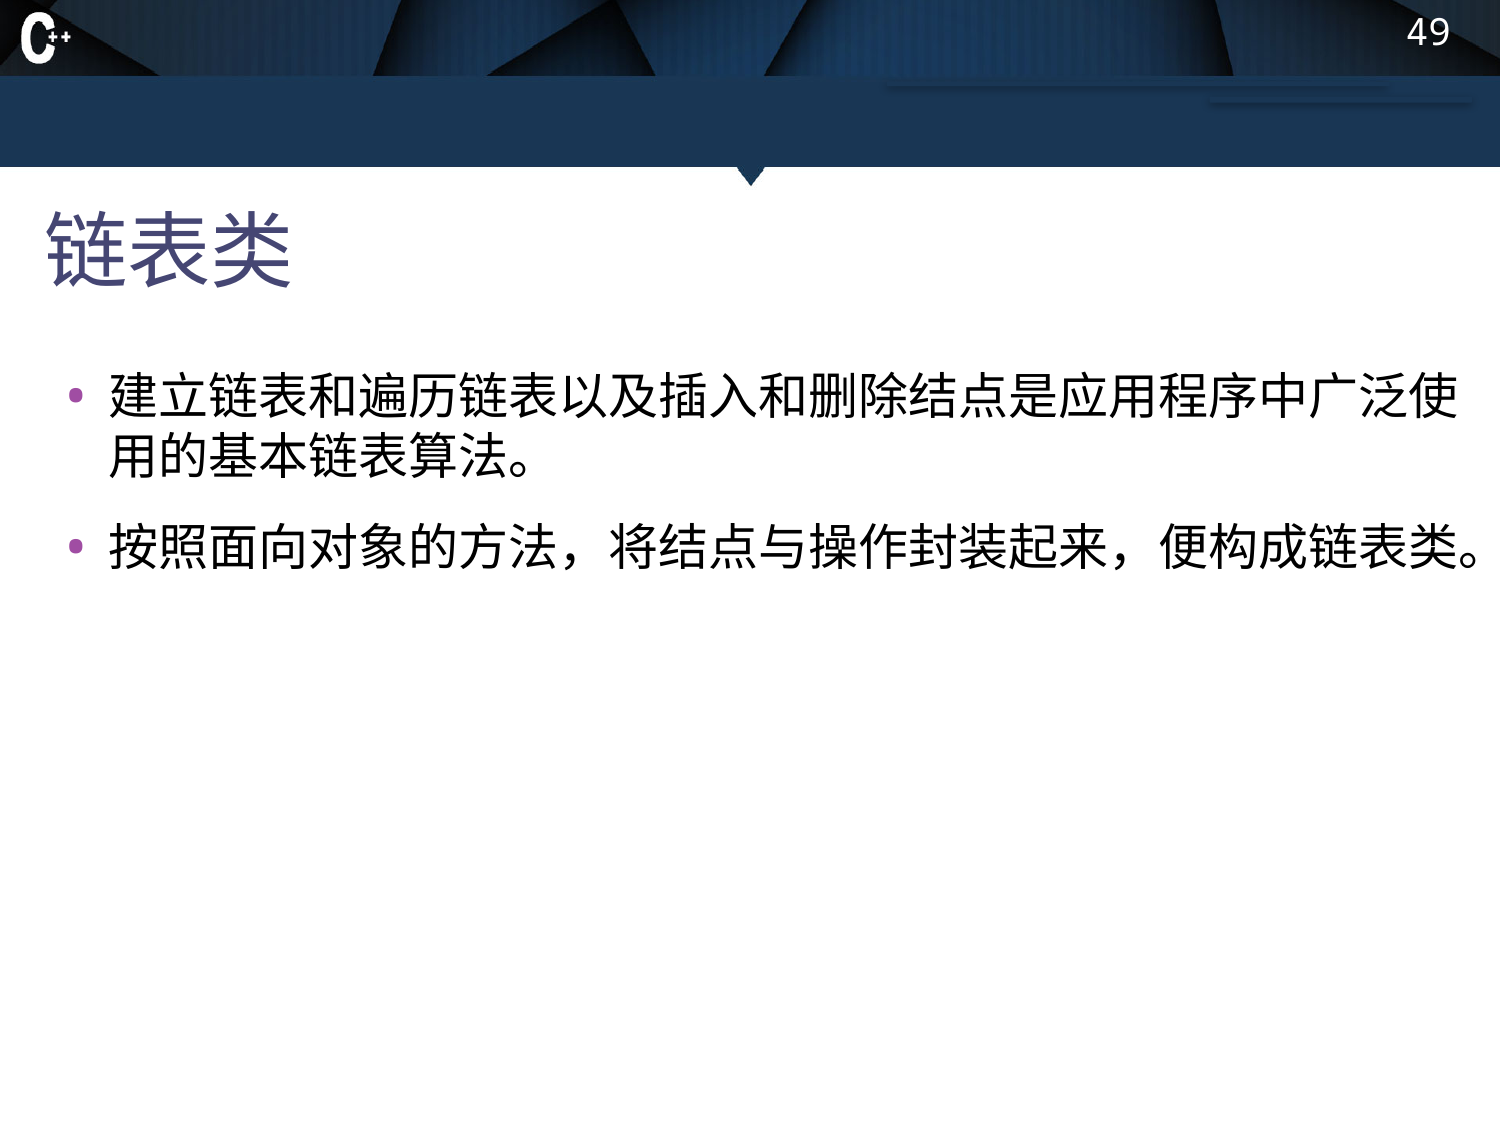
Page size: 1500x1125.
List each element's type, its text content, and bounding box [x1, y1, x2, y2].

list 建立链表和遍历链表以及插入和删除结点是应用程序中广泛使用的基本链表算法。 按照面向对象的方法，将结点与操作封装起来，便构成链表类。 [33, 356, 1500, 908]
title 链表类 [29, 160, 1500, 336]
picture [0, 0, 1500, 1125]
slide_number 49 [1340, 0, 1466, 61]
